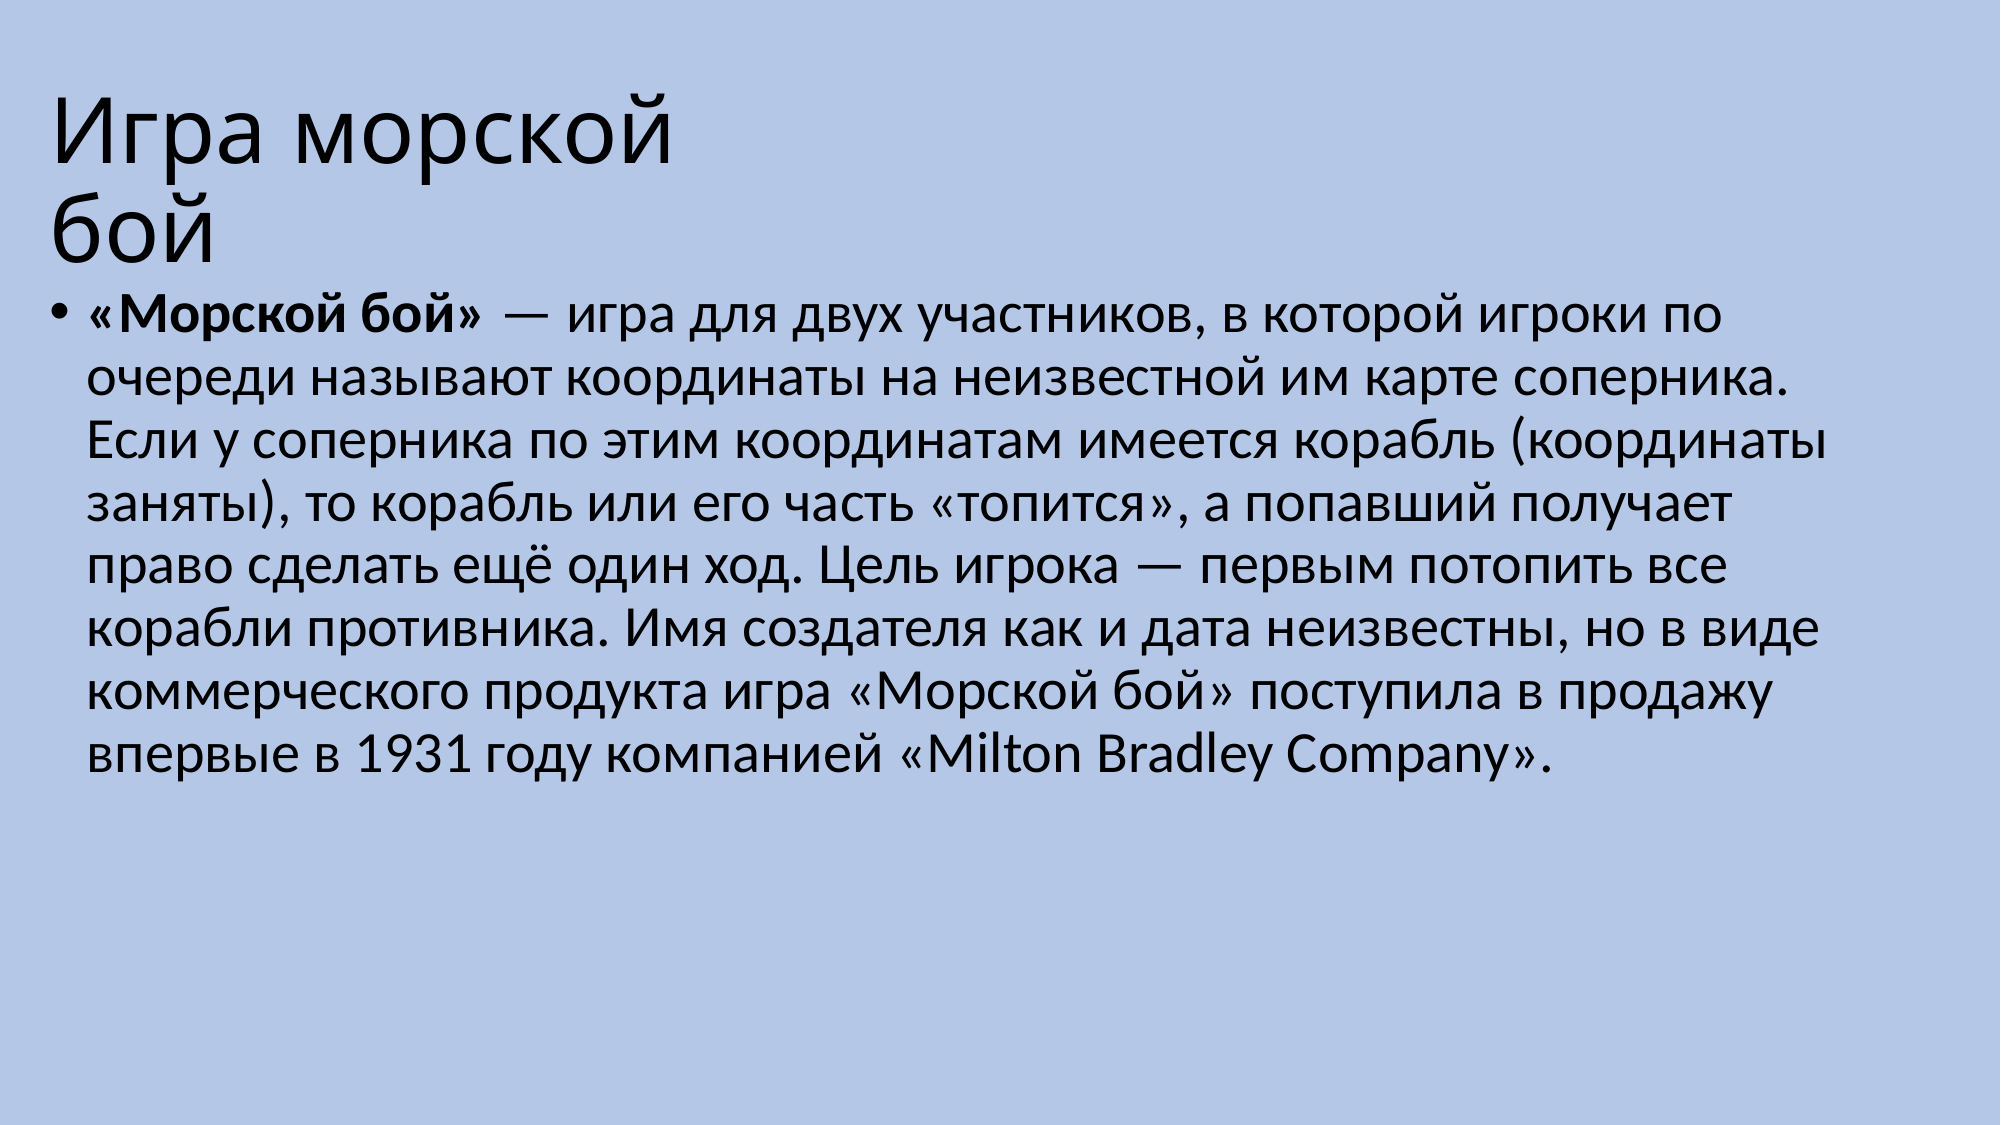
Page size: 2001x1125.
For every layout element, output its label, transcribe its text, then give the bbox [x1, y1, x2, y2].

list «Морской бой» — игра для двух участников, в которой игроки по очереди называют координаты на неизвестной им карте соперника. Если у соперника по этим координатам имеется корабль (координаты заняты), то корабль или его часть «топится», а попавший получает право сделать ещё один ход. Цель игрока — первым потопить все корабли противника. Имя создателя как и дата неизвестны, но в виде коммерческого продукта игра «Морской бой» поступила в продажу впервые в 1931 году компанией «Milton Bradley Company». [34, 274, 1863, 1014]
title Игра морской бой [34, 72, 739, 274]
